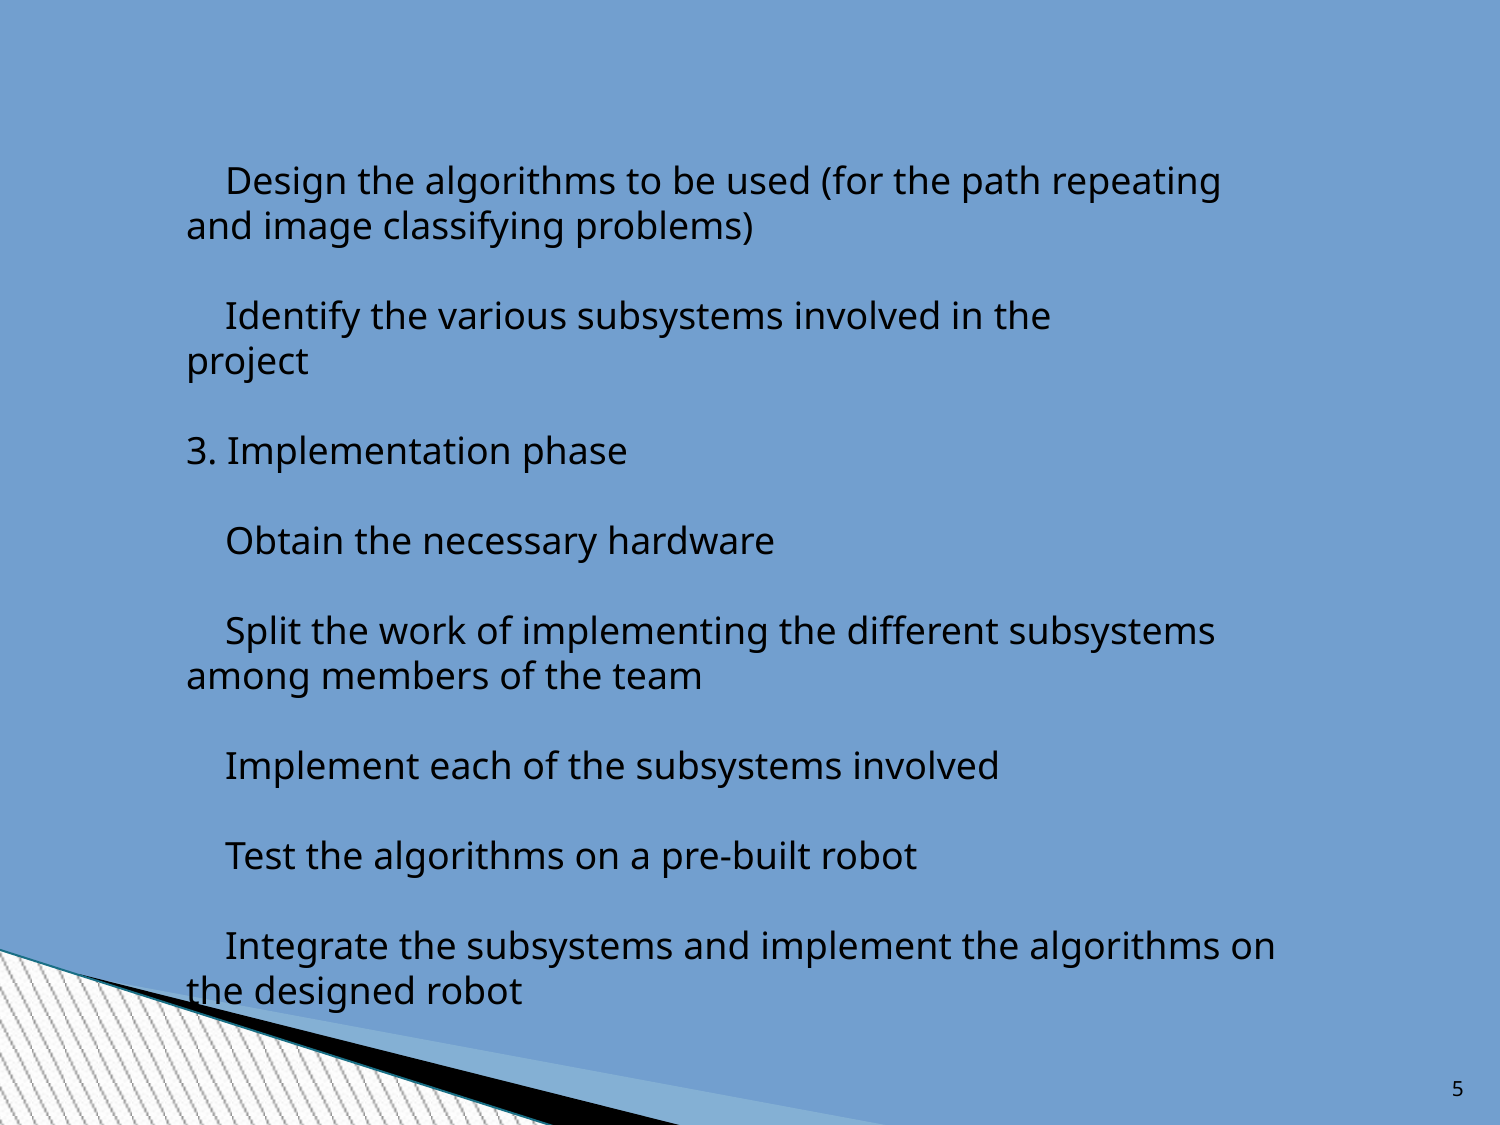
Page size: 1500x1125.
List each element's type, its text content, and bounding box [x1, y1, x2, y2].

picture [0, 952, 171, 1125]
text_box Design the algorithms to be used (for the path repeating and image classifying problems) Identify the various subsystems involved in the project 3. Implementation phase Obtain the necessary hardware Split the work of implementing the different subsystems among members of the team Implement each of the subsystems involved Test the algorithms on a pre-built robot Integrate the subsystems and implement the algorithms on the designed robot [171, 60, 1335, 1125]
text_box <number> [1418, 1051, 1479, 1111]
